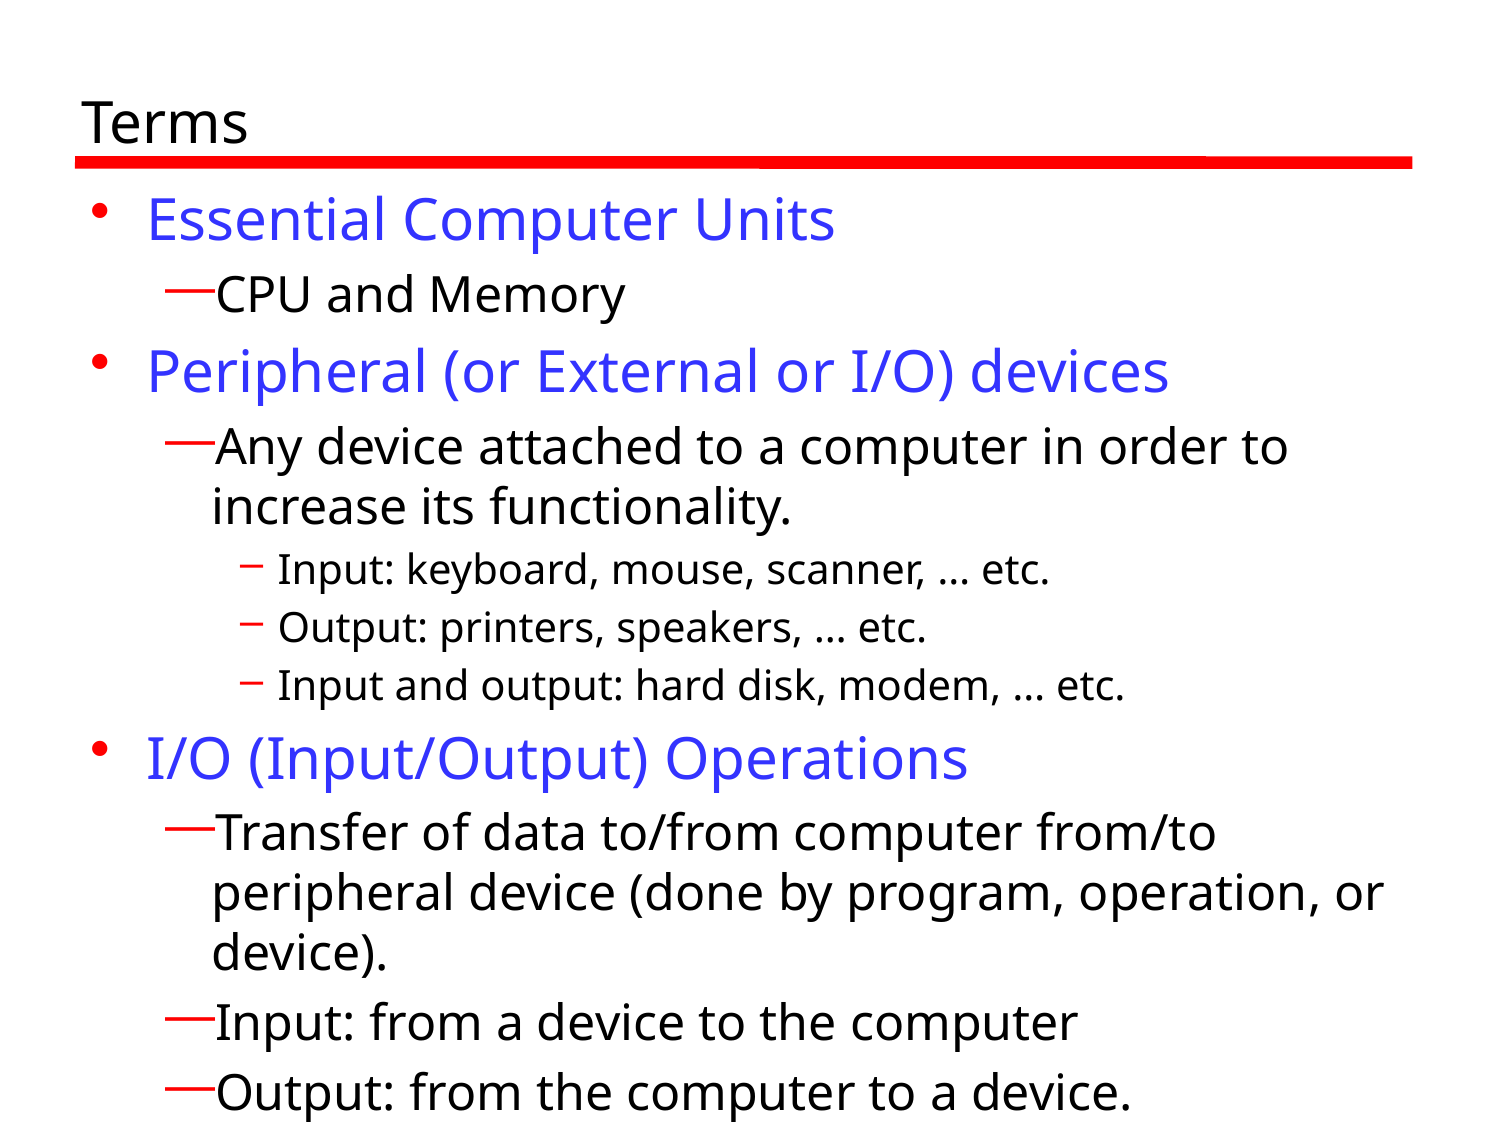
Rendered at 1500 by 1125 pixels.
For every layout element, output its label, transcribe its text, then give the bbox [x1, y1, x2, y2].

list Essential Computer Units CPU and Memory Peripheral (or External or I/O) devices Any device attached to a computer in order to increase its functionality. Input: keyboard, mouse, scanner, … etc. Output: printers, speakers, … etc. Input and output: hard disk, modem, … etc. I/O (Input/Output) Operations Transfer of data to/from computer from/to peripheral device (done by program, operation, or device). Input: from a device to the computer Output: from the computer to a device. [75, 174, 1417, 1100]
title Terms [66, 24, 1413, 163]
